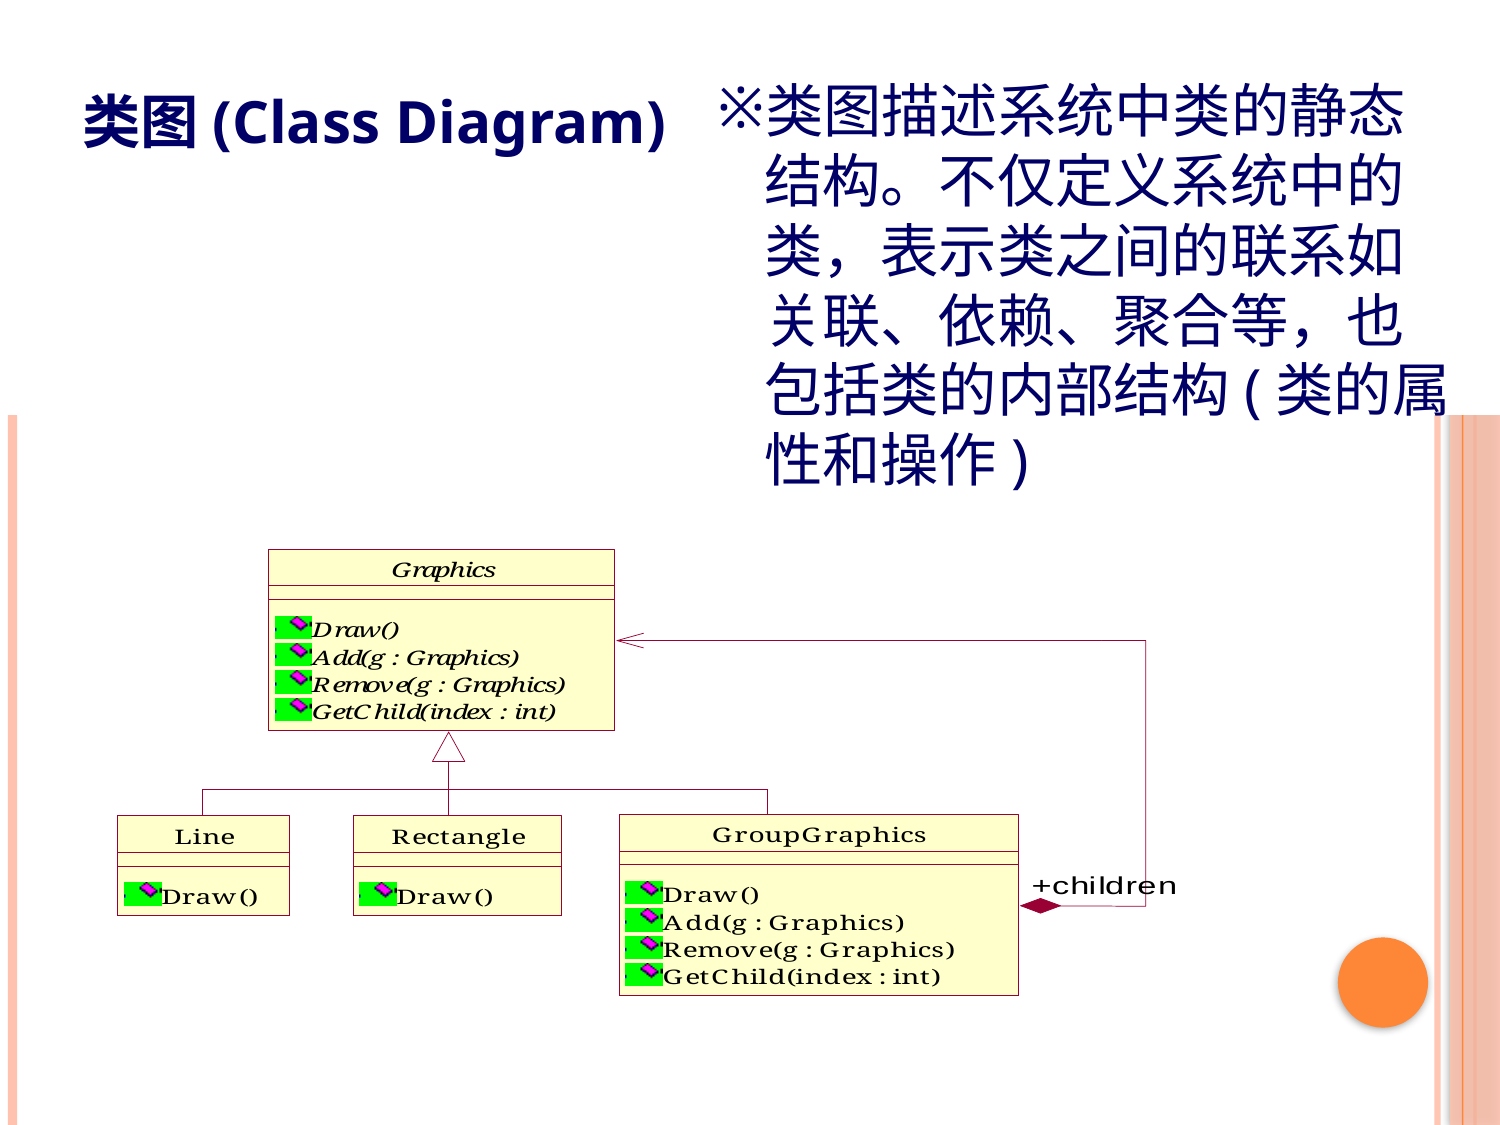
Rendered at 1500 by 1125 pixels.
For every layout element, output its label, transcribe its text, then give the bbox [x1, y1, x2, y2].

text_box 类图描述系统中类的静态结构。不仅定义系统中的类，表示类之间的联系如关联、依赖、聚合等，也包括类的内部结构(类的属性和操作) [702, 66, 1471, 523]
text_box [64, 526, 1235, 1036]
text_box 类图(Class Diagram) [0, 78, 681, 163]
